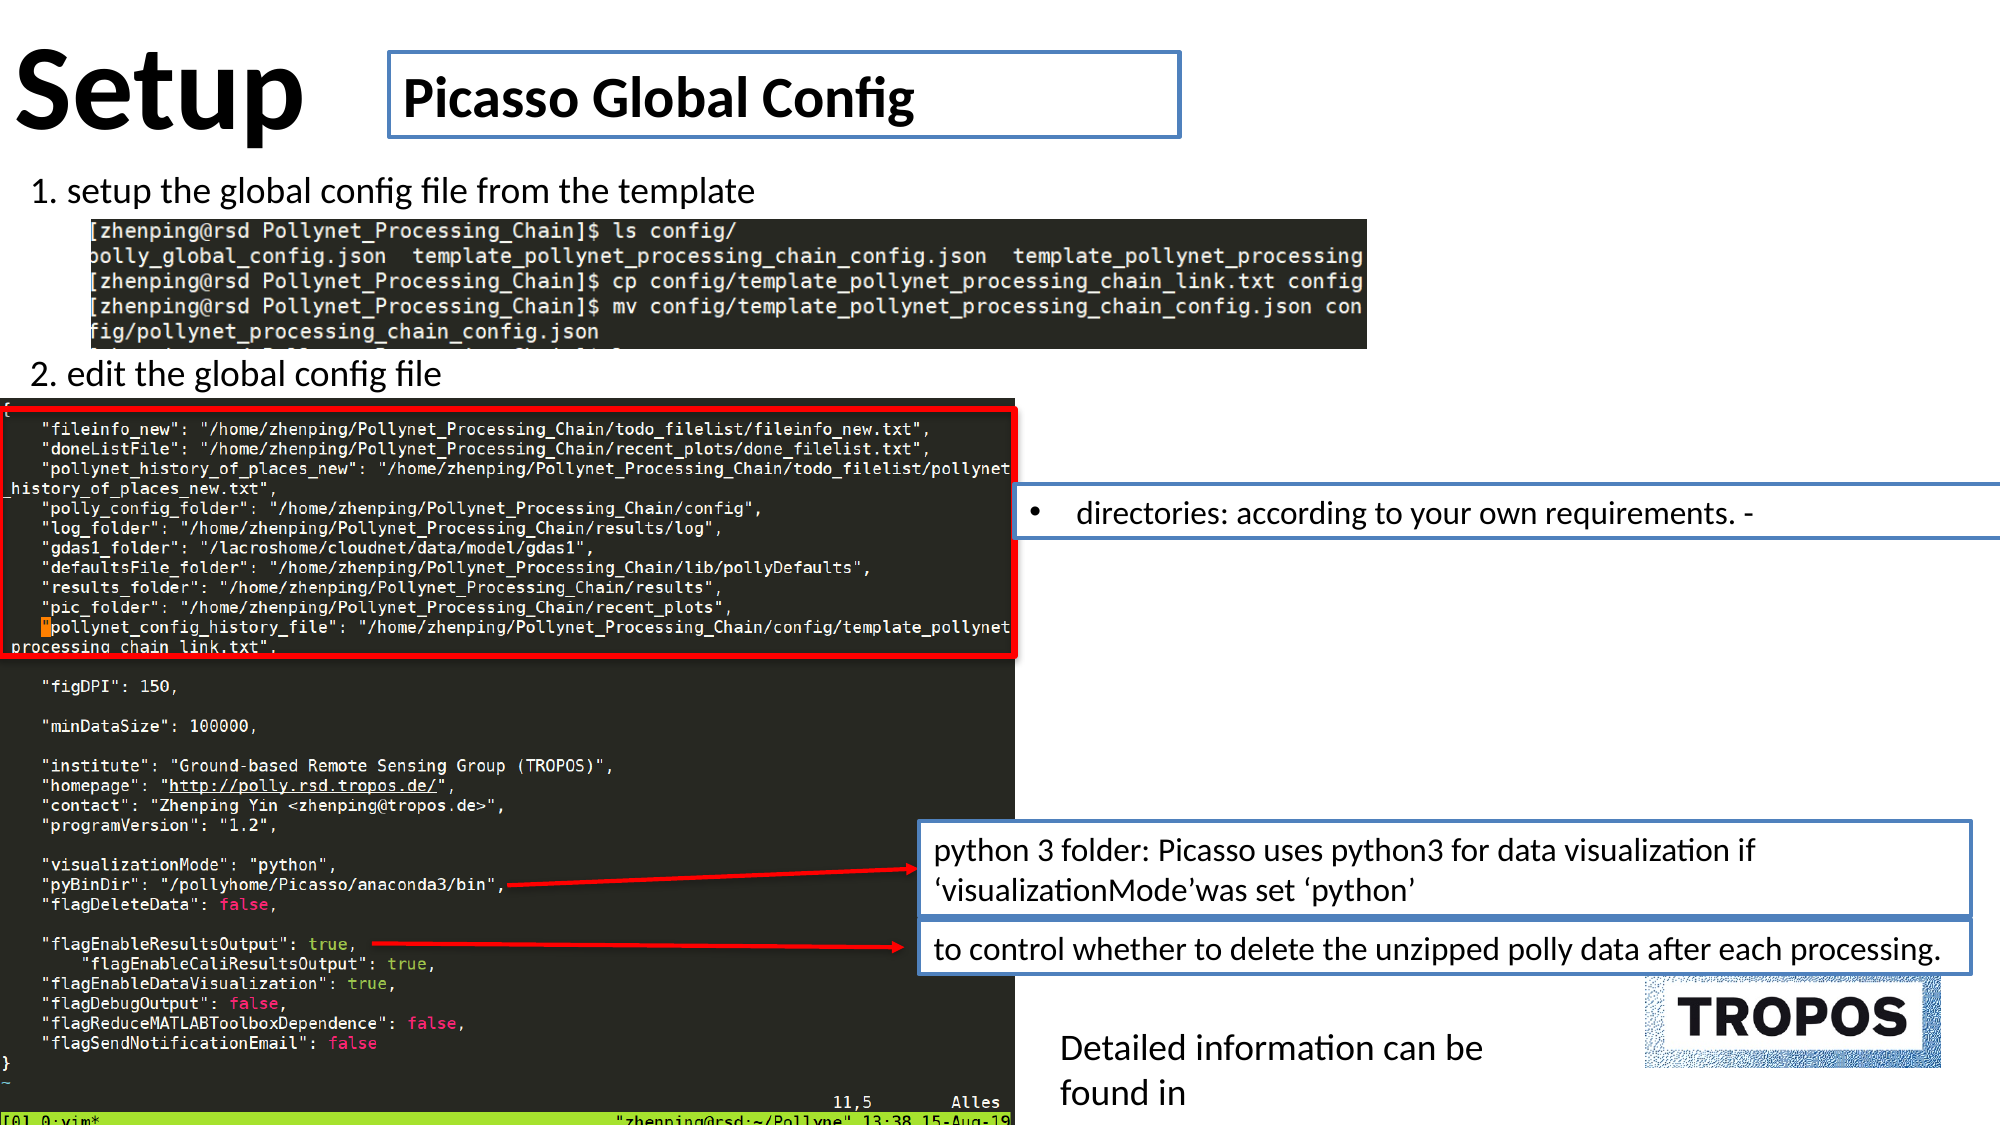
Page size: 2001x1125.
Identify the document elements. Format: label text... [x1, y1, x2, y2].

text_box Picasso Global Config [387, 50, 1182, 139]
title Setup [0, 0, 1838, 180]
picture [1645, 976, 1941, 1068]
picture [0, 398, 1015, 1125]
text_box python 3 folder: Picasso uses python3 for data visualization if ‘visualizationMode’was set ‘python’ [1019, 819, 1973, 918]
text_box Detailed information can be found in [1045, 1015, 1593, 1121]
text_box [371, 943, 905, 948]
picture [91, 219, 1368, 349]
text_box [506, 868, 919, 886]
text_box directories: according to your own requirements. - [1019, 482, 2000, 540]
text_box to control whether to delete the unzipped polly data after each processing. [1019, 918, 1973, 976]
text_box 1. setup the global config file from the template [14, 159, 1224, 219]
text_box 2. edit the global config file [14, 341, 1224, 402]
